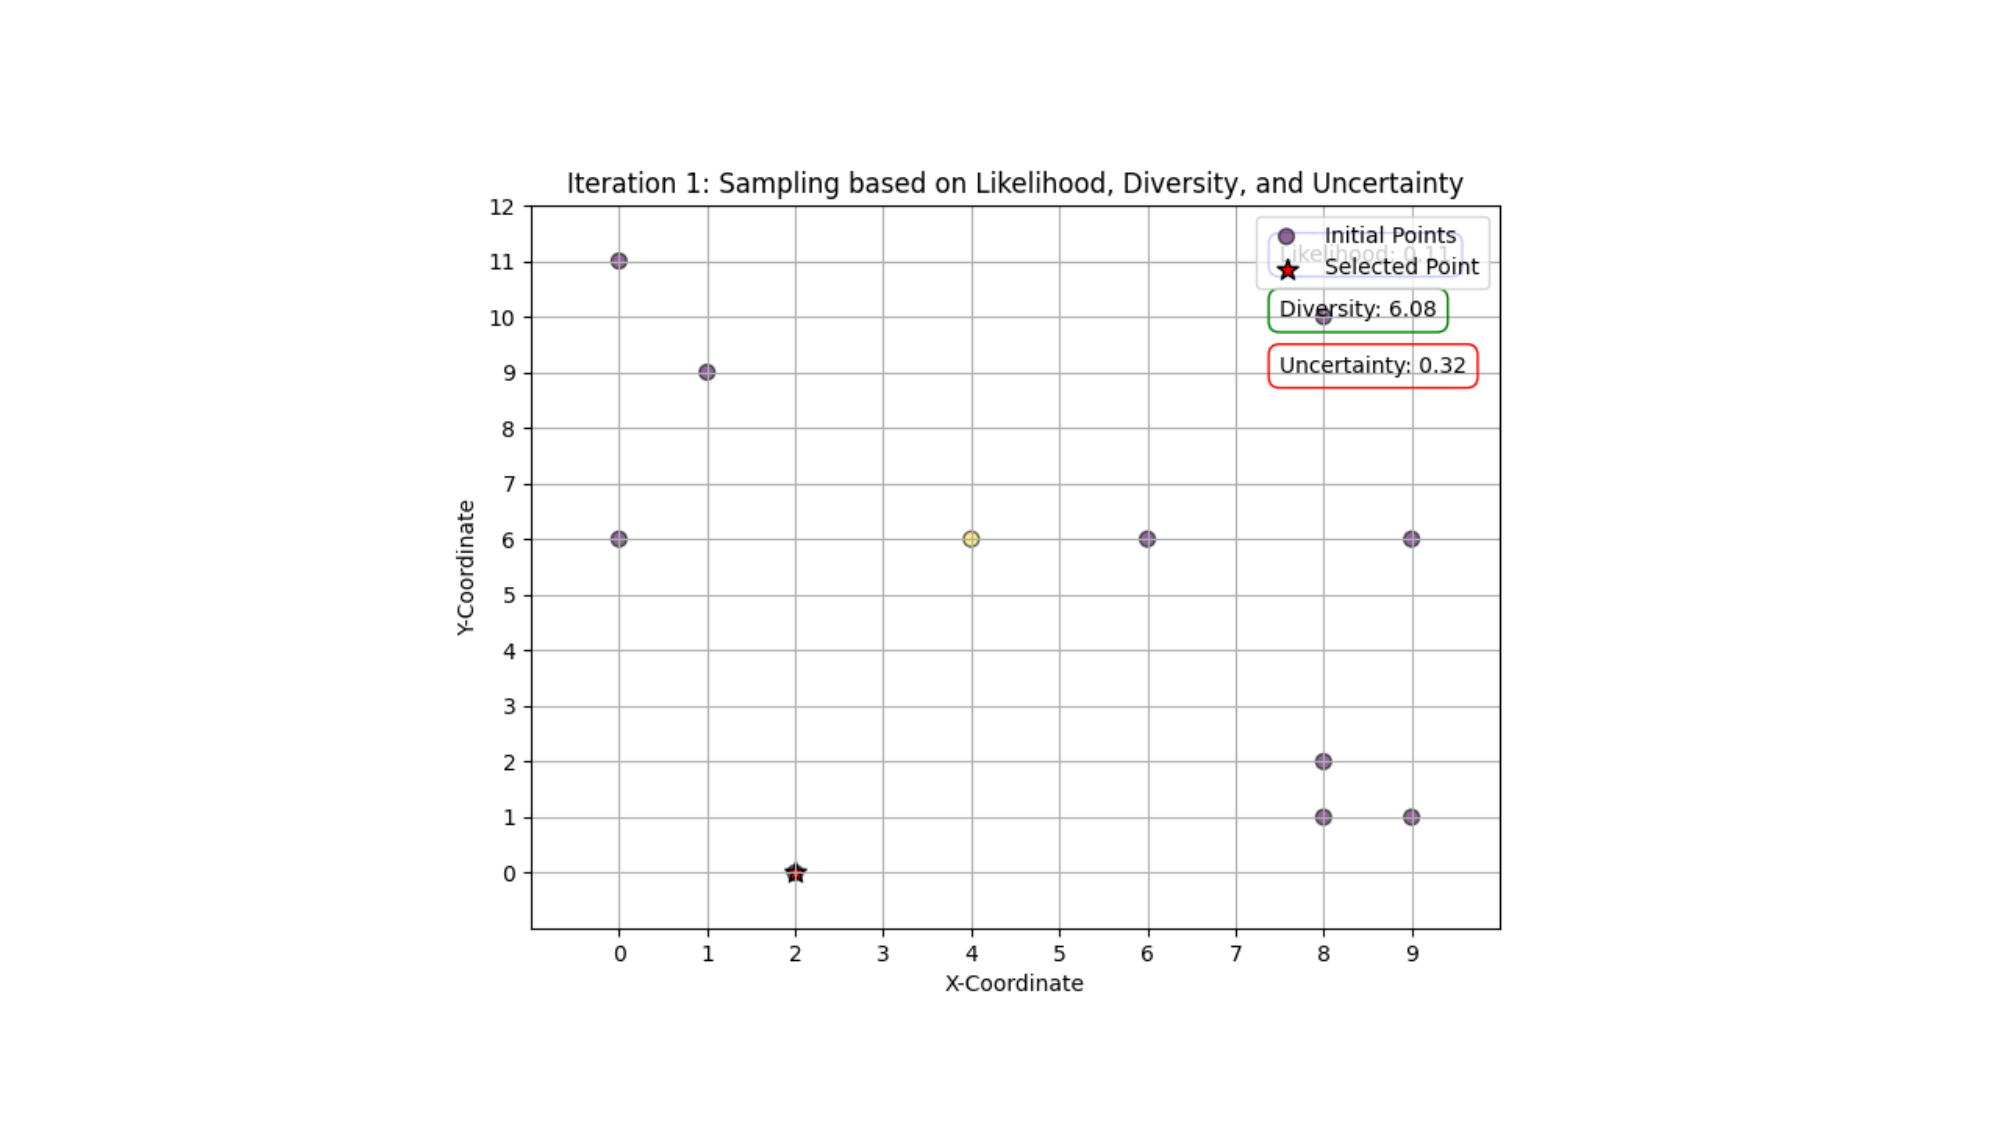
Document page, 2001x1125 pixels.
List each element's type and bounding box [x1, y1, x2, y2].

picture [374, 93, 1625, 1032]
